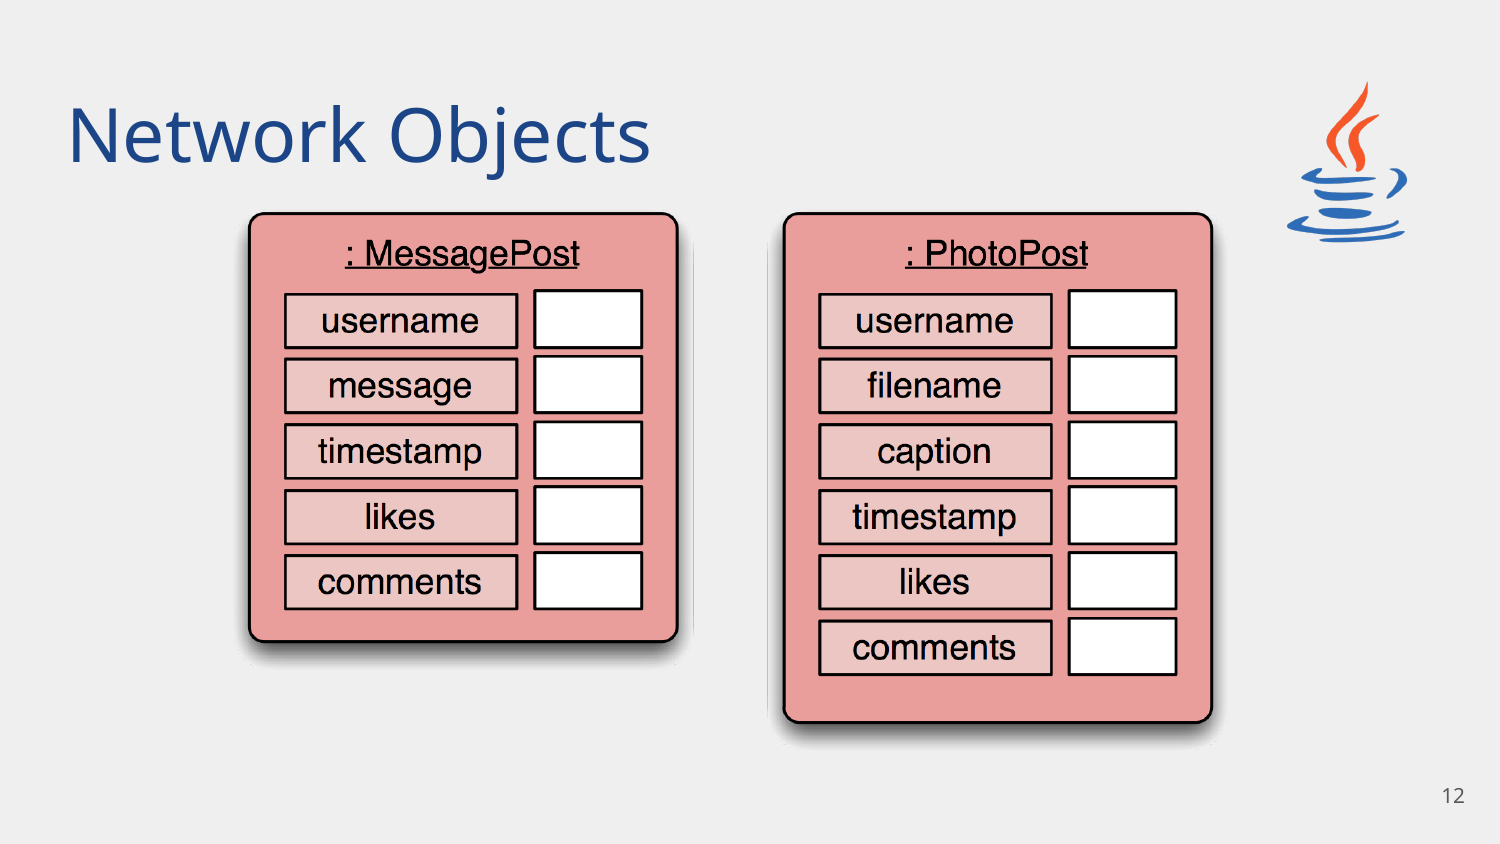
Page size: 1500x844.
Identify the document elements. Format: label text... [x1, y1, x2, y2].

picture [189, 166, 1440, 794]
title Network Objects [51, 72, 1449, 167]
slide_number ‹#› [1389, 764, 1480, 830]
